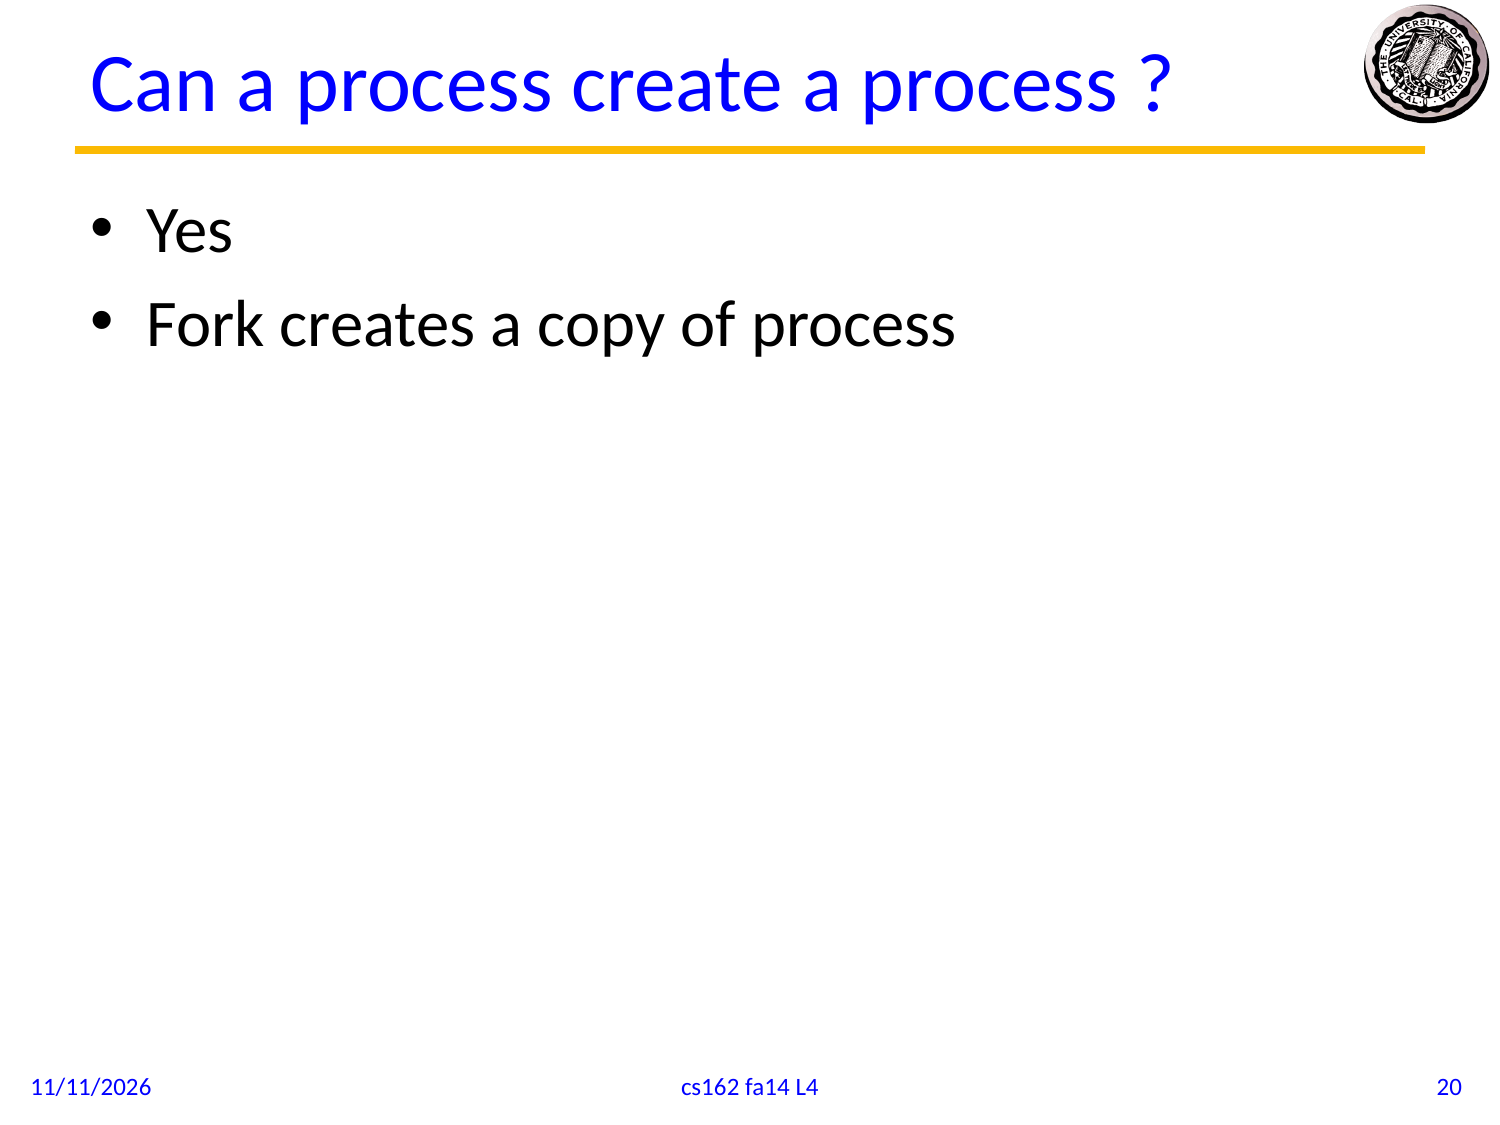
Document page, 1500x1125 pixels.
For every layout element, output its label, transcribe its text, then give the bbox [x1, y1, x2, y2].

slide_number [15, 1055, 366, 1115]
list Yes Fork creates a copy of process [75, 178, 1425, 1035]
picture [1350, 0, 1500, 127]
footer cs162 fa14 L4 [512, 1055, 988, 1115]
slide_number 20 [1127, 1055, 1478, 1115]
title Can a process create a process ? [75, 6, 1425, 150]
